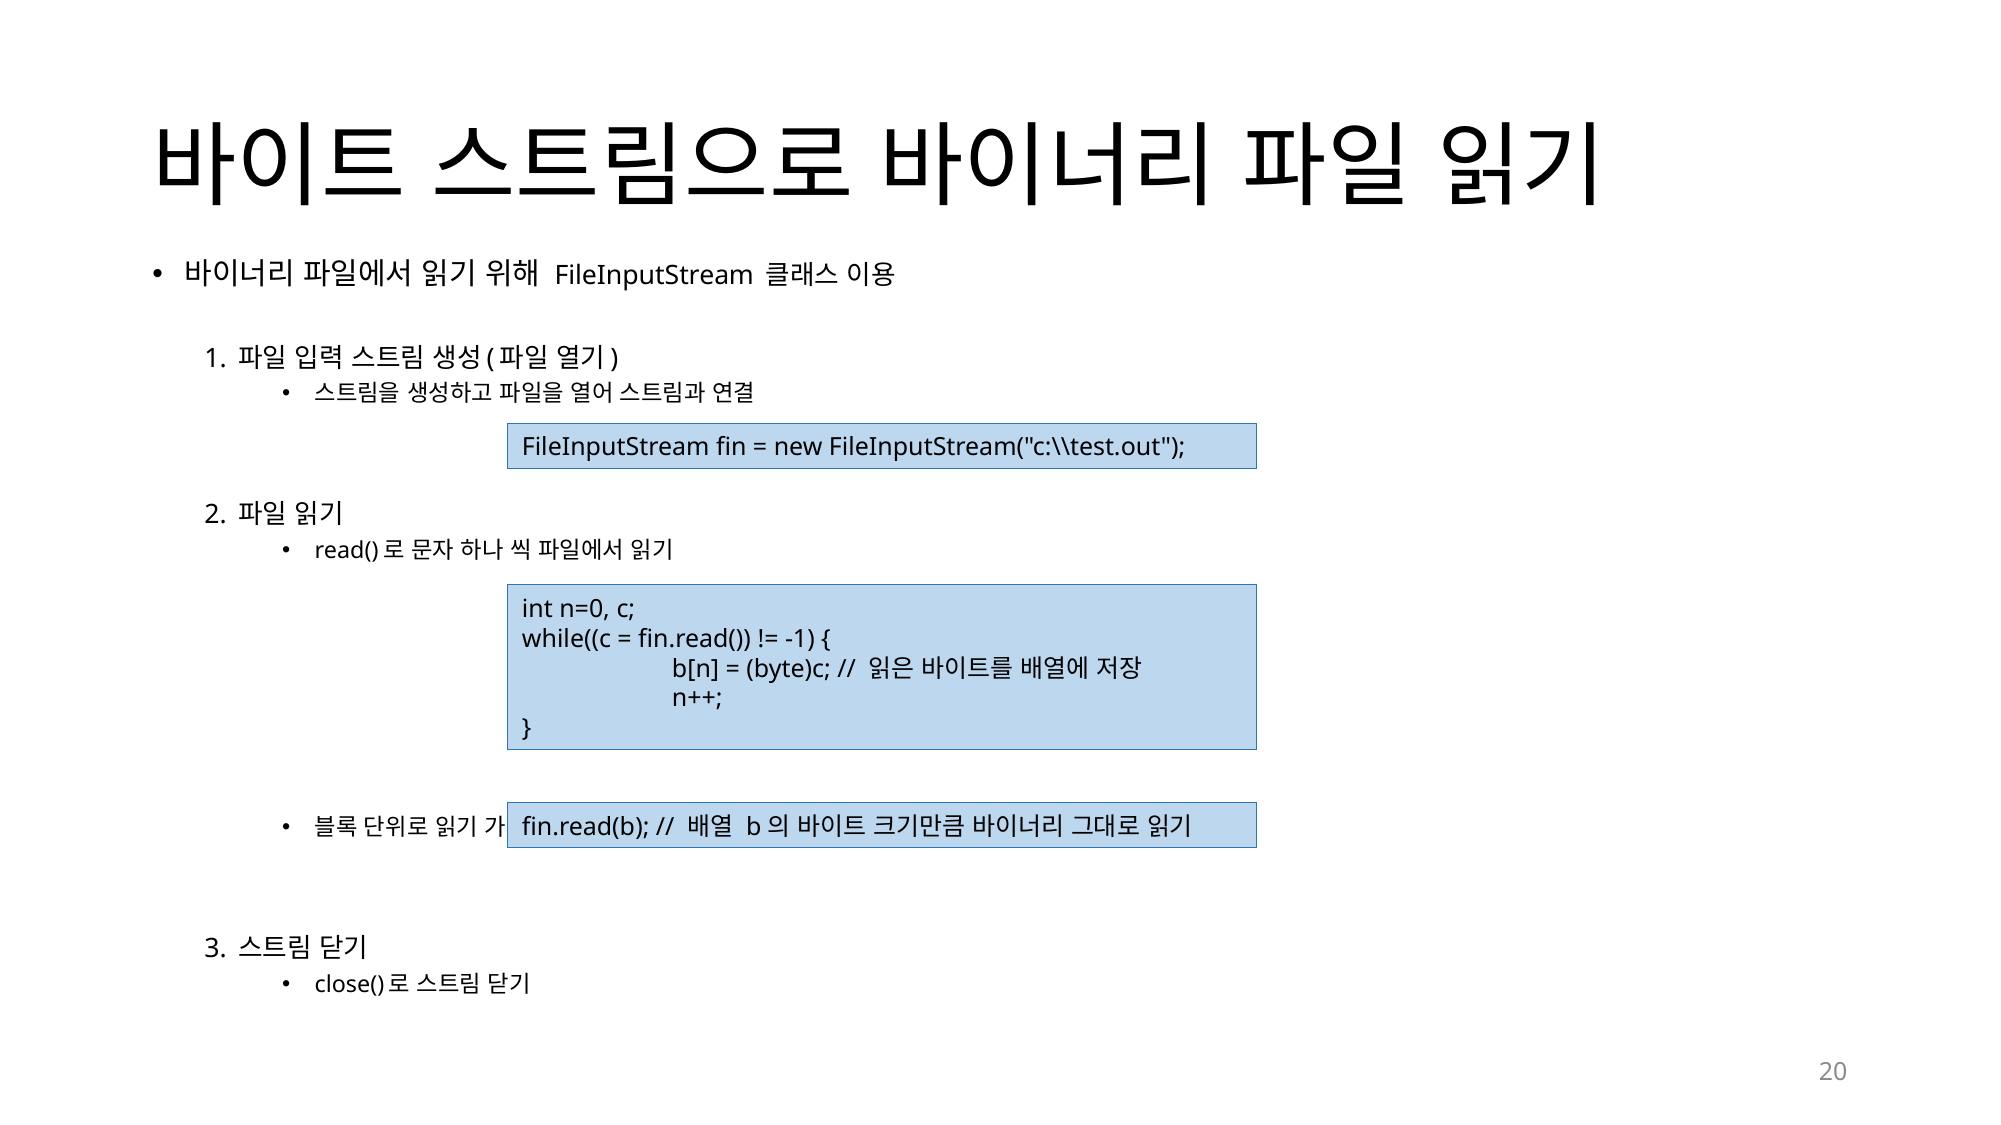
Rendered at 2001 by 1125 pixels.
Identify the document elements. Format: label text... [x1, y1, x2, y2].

title 바이트 스트림으로 바이너리 파일 읽기 [137, 59, 1863, 251]
text_box fin.read(b); // 배열 b의 바이트 크기만큼 바이너리 그대로 읽기 [507, 802, 1257, 848]
text_box int n=0, c; while((c = fin.read()) != -1) { b[n] = (byte)c; // 읽은 바이트를 배열에 저장 n++; } [507, 584, 1257, 750]
list 바이너리 파일에서 읽기 위해 FileInputStream 클래스 이용 1. 파일 입력 스트림 생성(파일 열기) 스트림을 생성하고 파일을 열어 스트림과 연결 2. 파일 읽기 read()로 문자 하나 씩 파일에서 읽기 블록 단위로 읽기 가능 3. 스트림 닫기 close()로 스트림 닫기 [137, 251, 1863, 1014]
slide_number 20 [1412, 1042, 1863, 1103]
text_box FileInputStream fin = new FileInputStream("c:\\test.out"); [507, 423, 1257, 469]
